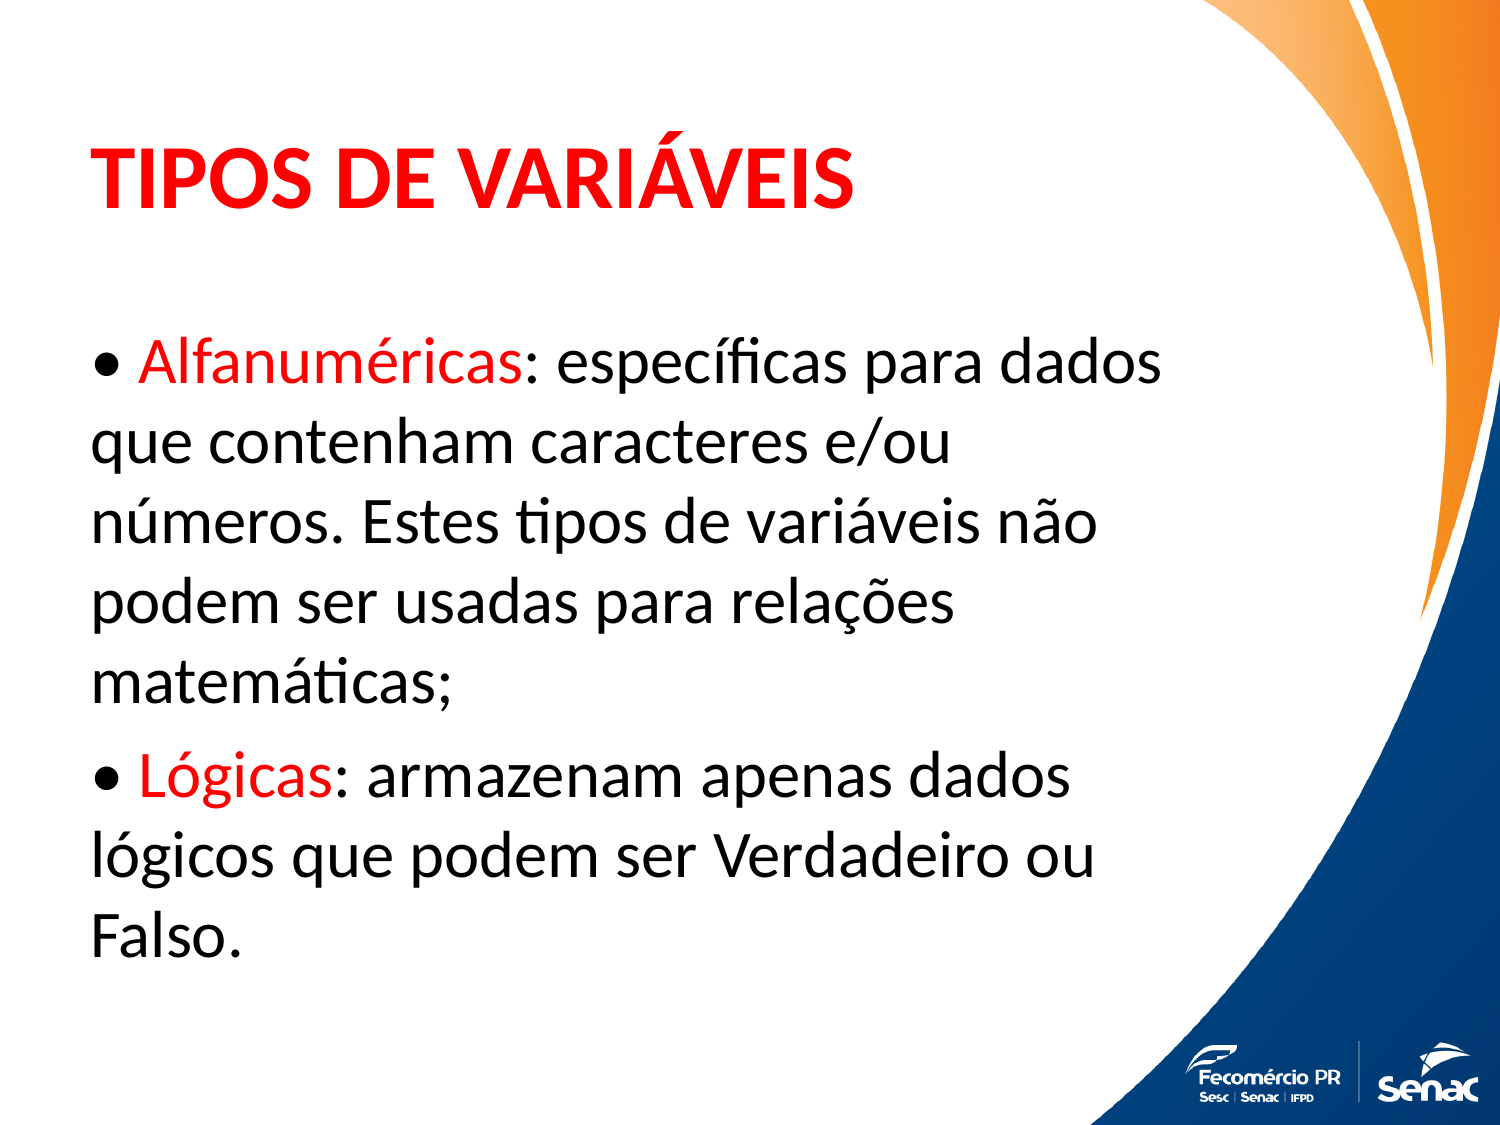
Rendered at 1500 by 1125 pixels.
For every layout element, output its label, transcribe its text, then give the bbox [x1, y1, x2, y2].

list • Alfanuméricas: específicas para dados que contenham caracteres e/ou números. Estes tipos de variáveis não podem ser usadas para relações matemáticas; • Lógicas: armazenam apenas dados lógicos que podem ser Verdadeiro ou Falso. [75, 309, 1223, 1094]
picture [0, 0, 1500, 1125]
title TIPOS DE VARIÁVEIS [75, 78, 1223, 266]
